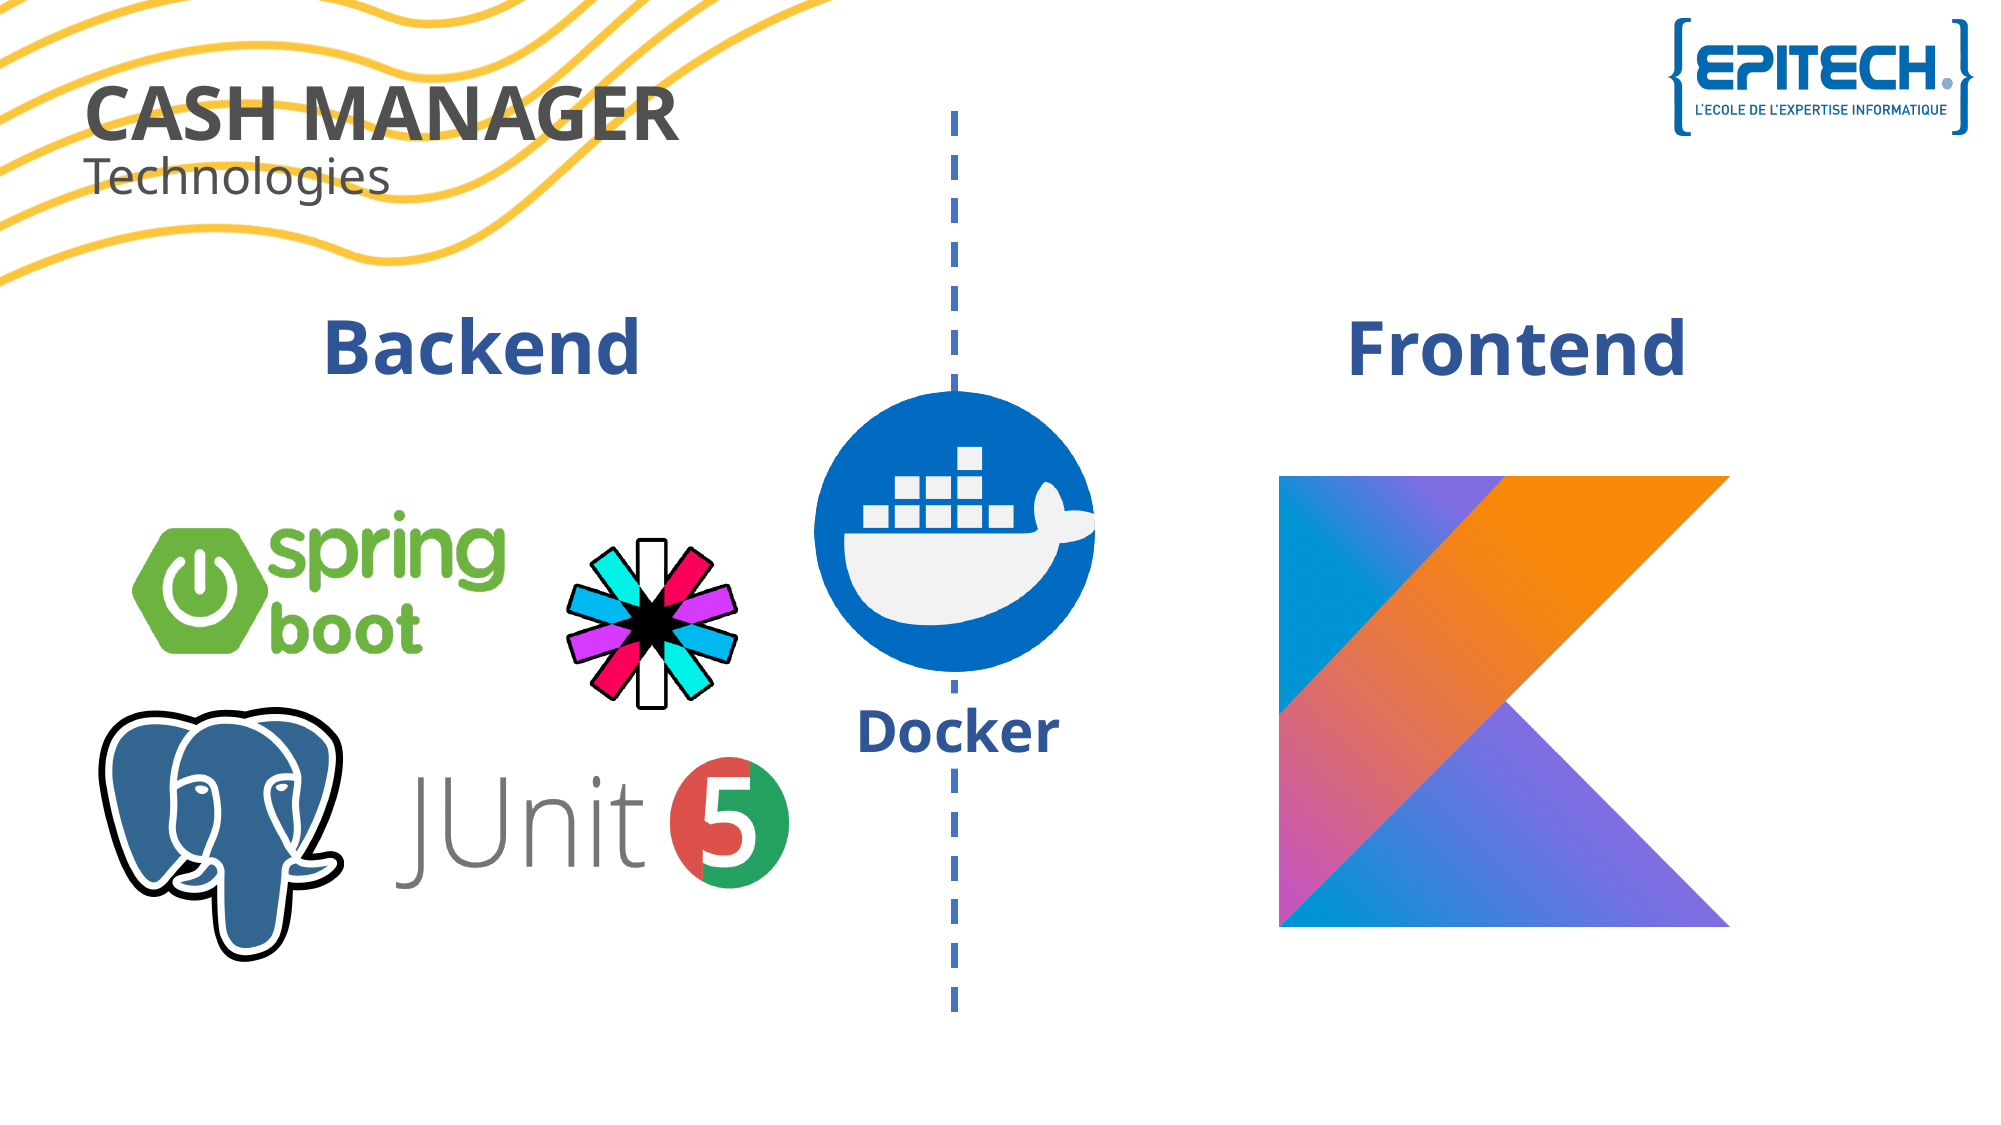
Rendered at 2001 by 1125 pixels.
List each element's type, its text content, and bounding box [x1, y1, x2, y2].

picture [1667, 18, 1975, 136]
picture [396, 757, 789, 889]
picture [98, 707, 344, 962]
picture [814, 391, 1095, 672]
text_box Frontend [1156, 292, 1878, 398]
picture [1279, 476, 1730, 927]
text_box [0, 0, 876, 468]
text_box Docker [754, 687, 954, 772]
text_box Docker [955, 687, 1162, 772]
picture [128, 468, 793, 729]
